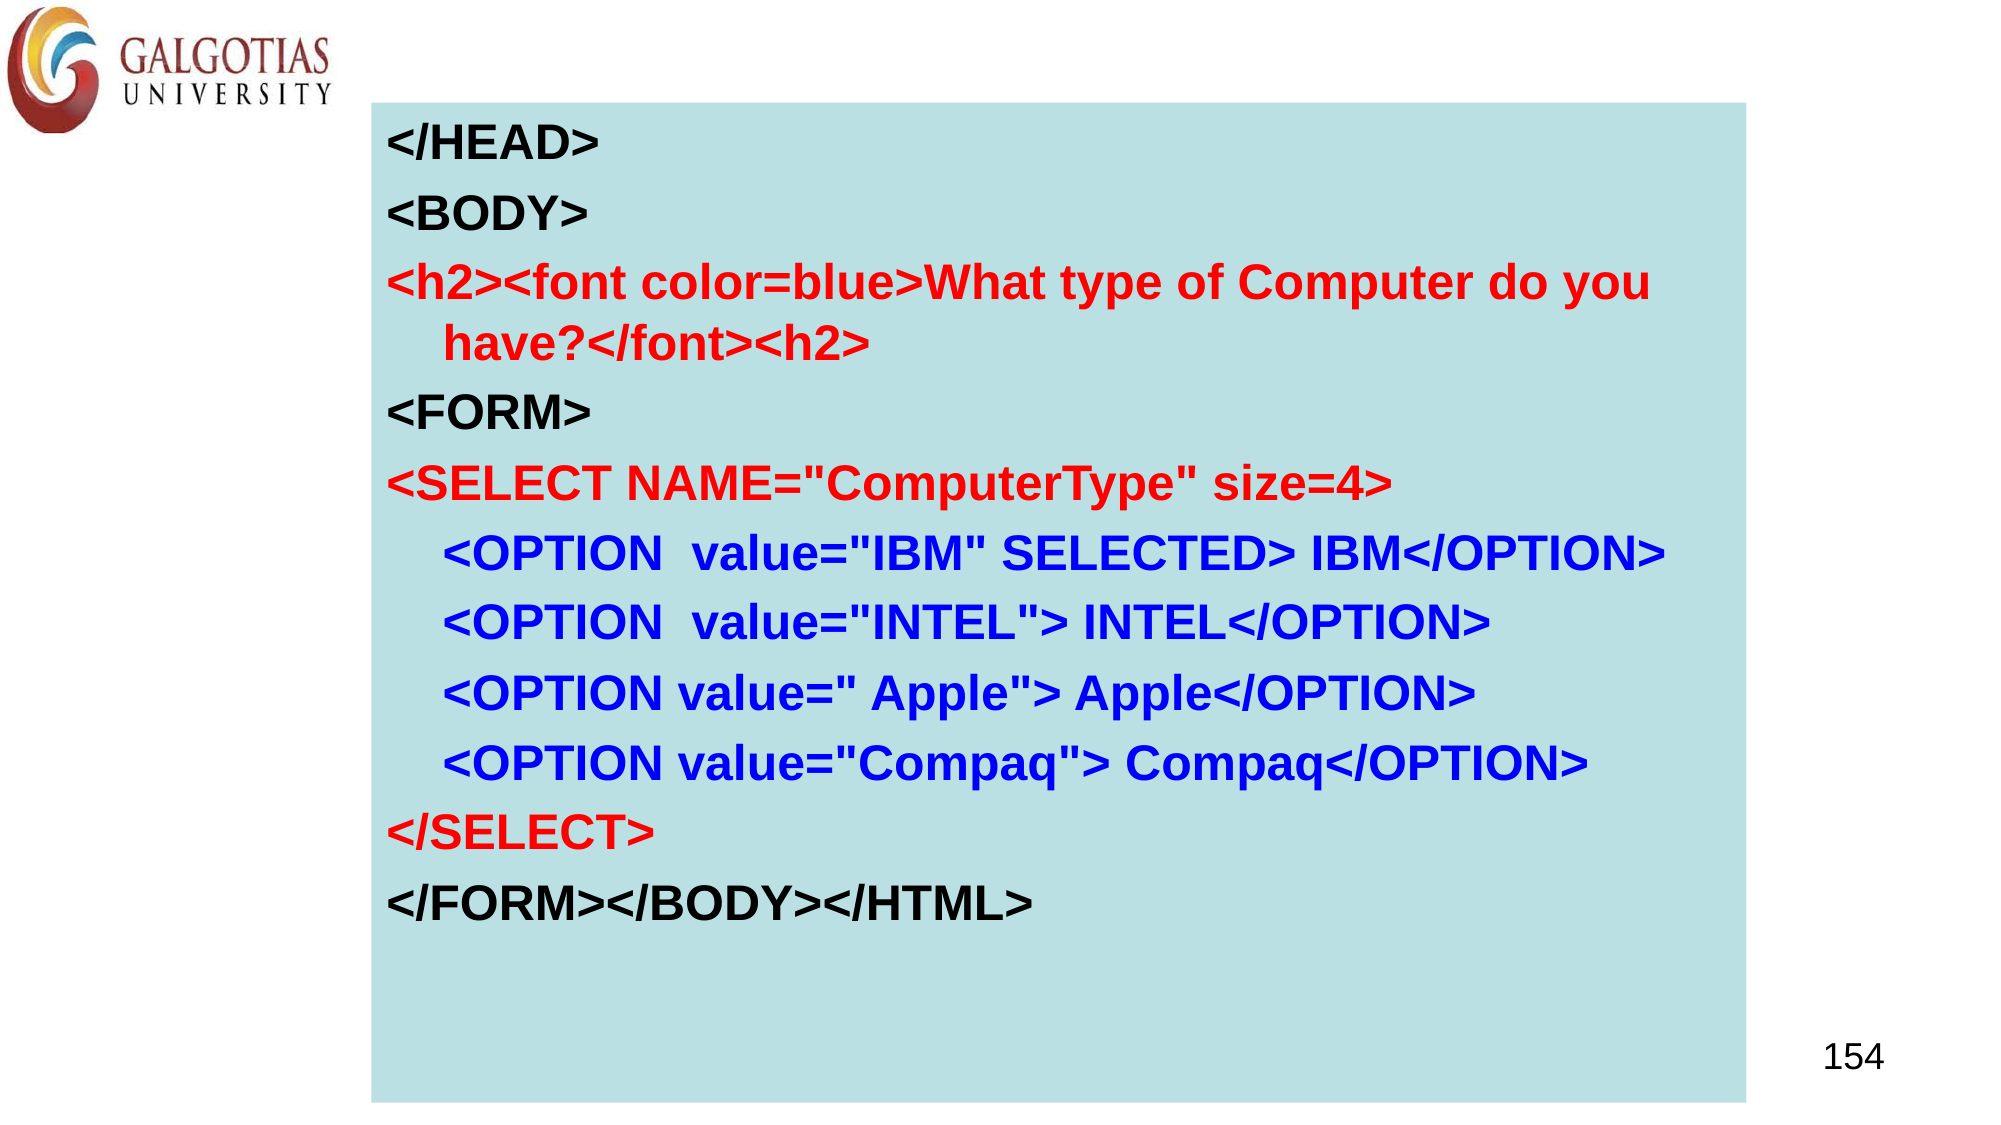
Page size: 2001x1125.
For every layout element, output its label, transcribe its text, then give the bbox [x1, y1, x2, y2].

list </HEAD> <BODY> <h2><font color=blue>What type of Computer do you have?</font><h2> <FORM> <SELECT NAME="ComputerType" size=4> <OPTION value="IBM" SELECTED> IBM</OPTION> <OPTION value="INTEL"> INTEL</OPTION> <OPTION value=" Apple"> Apple</OPTION> <OPTION value="Compaq"> Compaq</OPTION> </SELECT> </FORM></BODY></HTML> [371, 102, 1747, 1103]
slide_number 154 [1747, 1024, 1900, 1103]
picture [0, 0, 338, 138]
